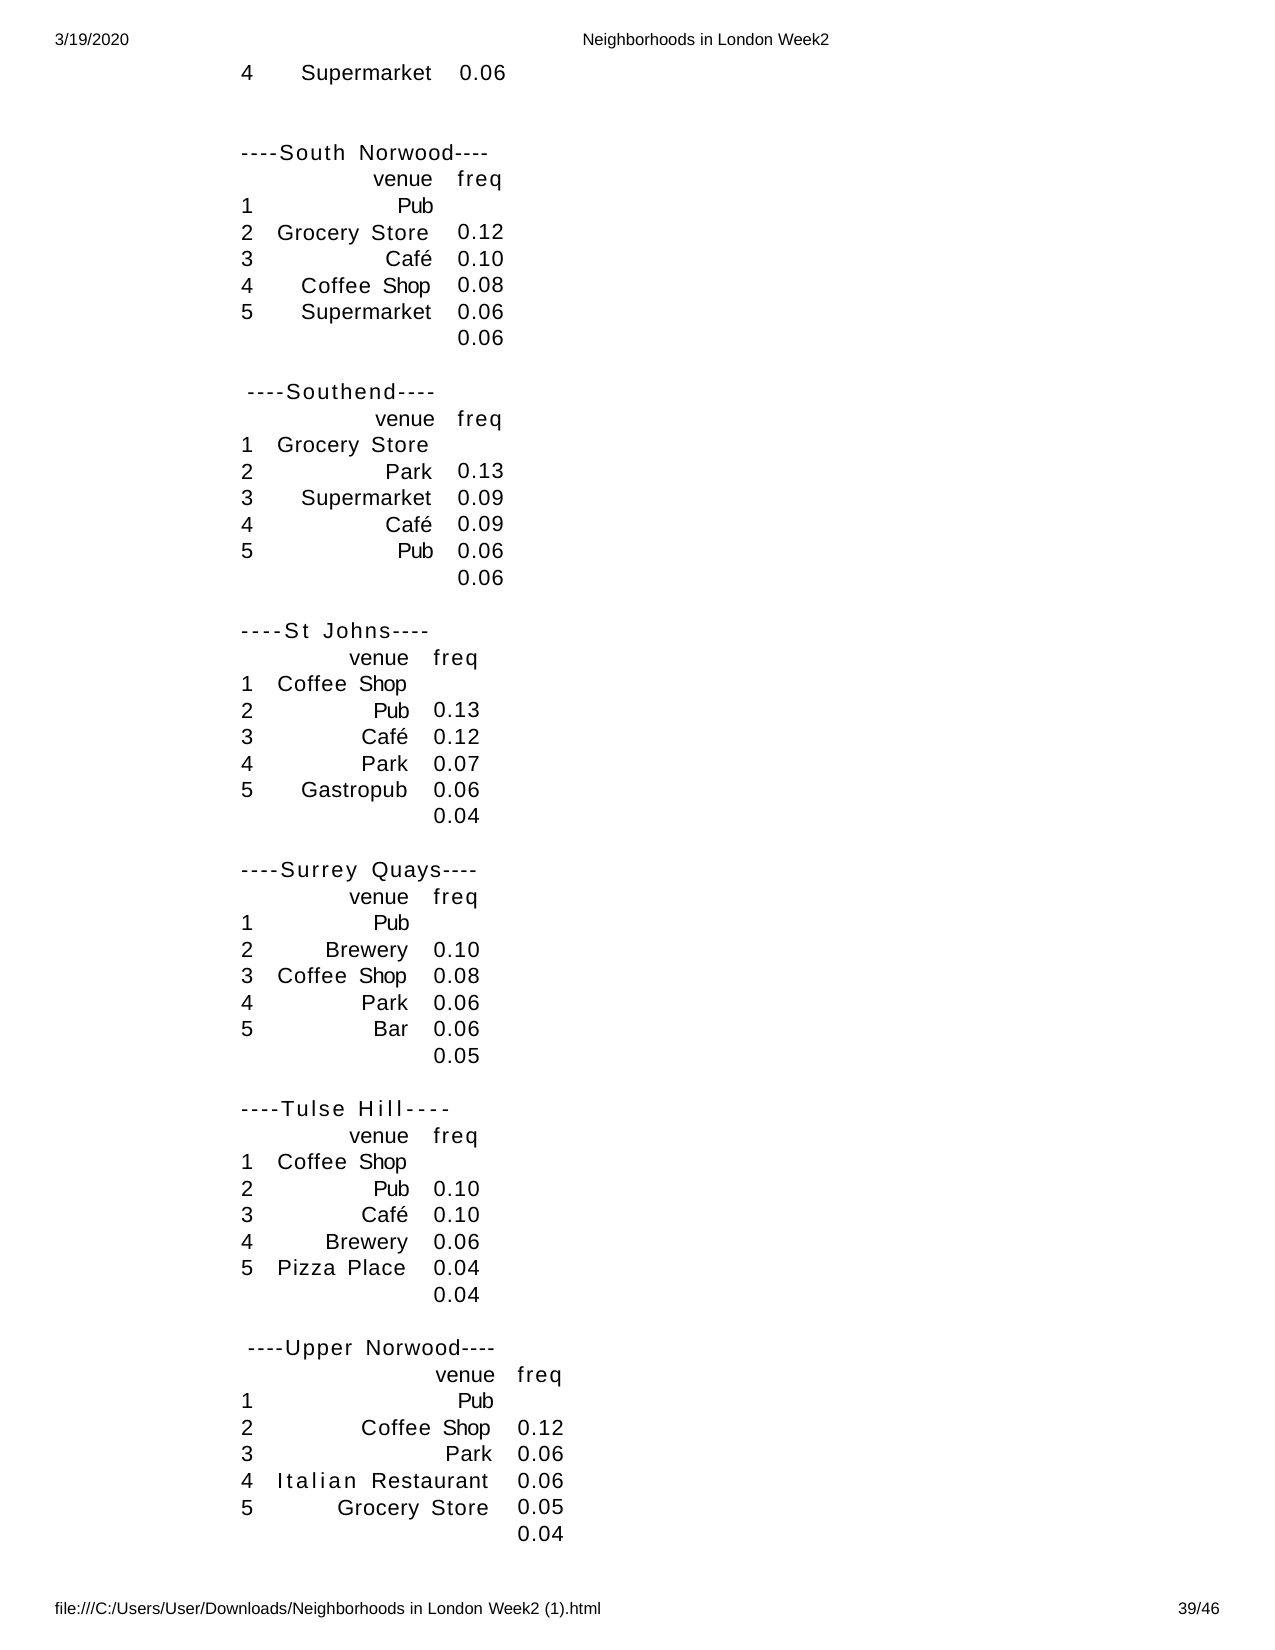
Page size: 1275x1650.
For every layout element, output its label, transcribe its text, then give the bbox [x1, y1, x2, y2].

text_box freq 0.12 0.06 0.06 0.05 0.04 [515, 1358, 568, 1546]
text_box ----Tulse Hill---- [238, 1092, 460, 1122]
text_box ----St Johns---- [238, 614, 436, 643]
text_box ----Southend---- venue [238, 375, 436, 428]
text_box venue Pub Grocery Store Café Coffee Shop Supermarket [238, 163, 436, 324]
text_box ----South Norwood---- [238, 136, 496, 165]
text_box 3/19/2020 [52, 27, 132, 50]
footer file:///C:/Users/User/Downloads/Neighborhoods in London Week2 (1).html [53, 1597, 602, 1650]
text_box 4 [239, 56, 256, 86]
text_box venue Coffee Shop Pub Café Park Gastropub [239, 641, 412, 802]
text_box Supermarket 0.06 [299, 56, 508, 86]
text_box venue Coffee Shop Pub Café Brewery Pizza Place [239, 1119, 412, 1281]
text_box freq 0.10 0.10 0.06 0.04 0.04 [431, 1119, 484, 1307]
text_box venue Pub Brewery Coffee Shop Park Bar [239, 880, 412, 1042]
text_box Pub Coffee Shop Park Italian Restaurant Grocery Store [238, 1384, 496, 1520]
slide_number 39/46 [1171, 1597, 1222, 1650]
text_box freq 0.13 0.09 0.09 0.06 0.06 [455, 402, 508, 590]
text_box freq 0.13 0.12 0.07 0.06 0.04 [431, 641, 484, 829]
text_box Neighborhoods in London Week2 [580, 27, 832, 50]
text_box ----Surrey Quays---- [239, 853, 484, 882]
text_box ----Upper Norwood---- venue [238, 1331, 496, 1384]
text_box freq 0.12 0.10 0.08 0.06 0.06 [455, 163, 508, 351]
text_box Grocery Store Park Supermarket Café Pub [238, 428, 436, 564]
text_box freq 0.10 0.08 0.06 0.06 0.05 [431, 880, 484, 1068]
